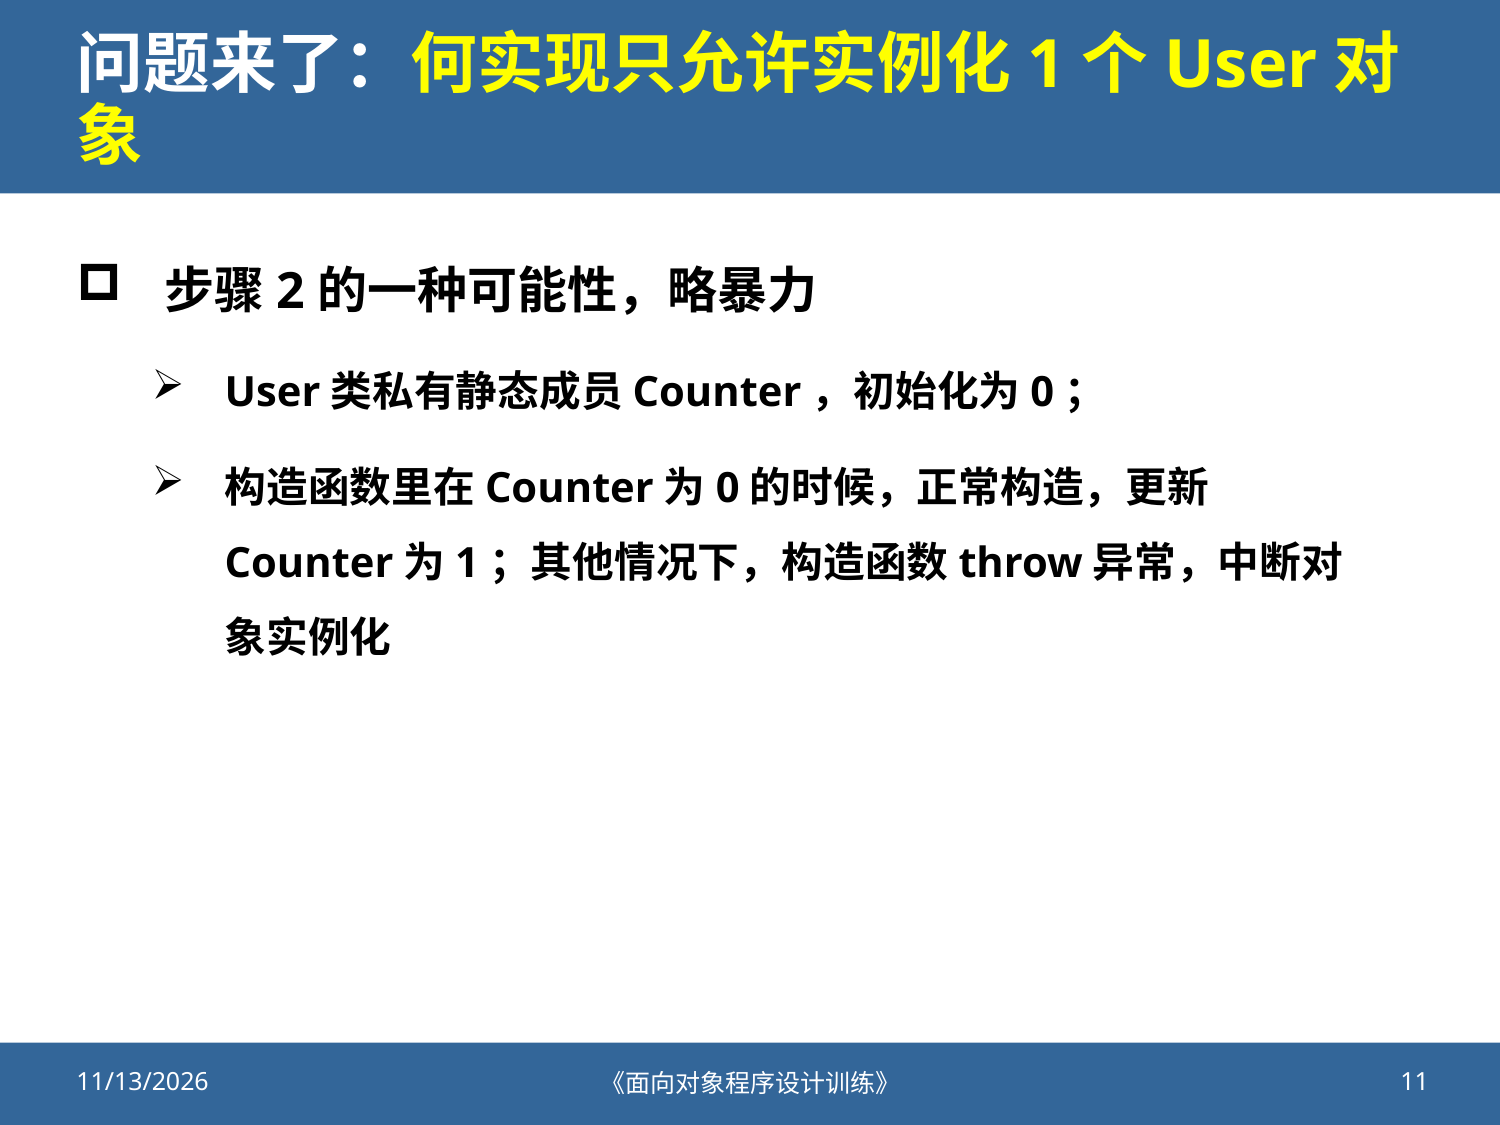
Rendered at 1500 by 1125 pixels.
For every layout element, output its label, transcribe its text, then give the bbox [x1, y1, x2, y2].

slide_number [61, 1052, 422, 1113]
footer 《面向对象程序设计训练》 [480, 1052, 1021, 1113]
slide_number 11 [1084, 1052, 1444, 1113]
title 问题来了：何实现只允许实例化1个User对象 [61, 27, 1441, 177]
list 步骤2的一种可能性，略暴力 User类私有静态成员Counter，初始化为0； 构造函数里在Counter为0的时候，正常构造，更新Counter为1；其他情况下，构造函数throw异常，中断对象实例化 [61, 221, 1370, 1017]
